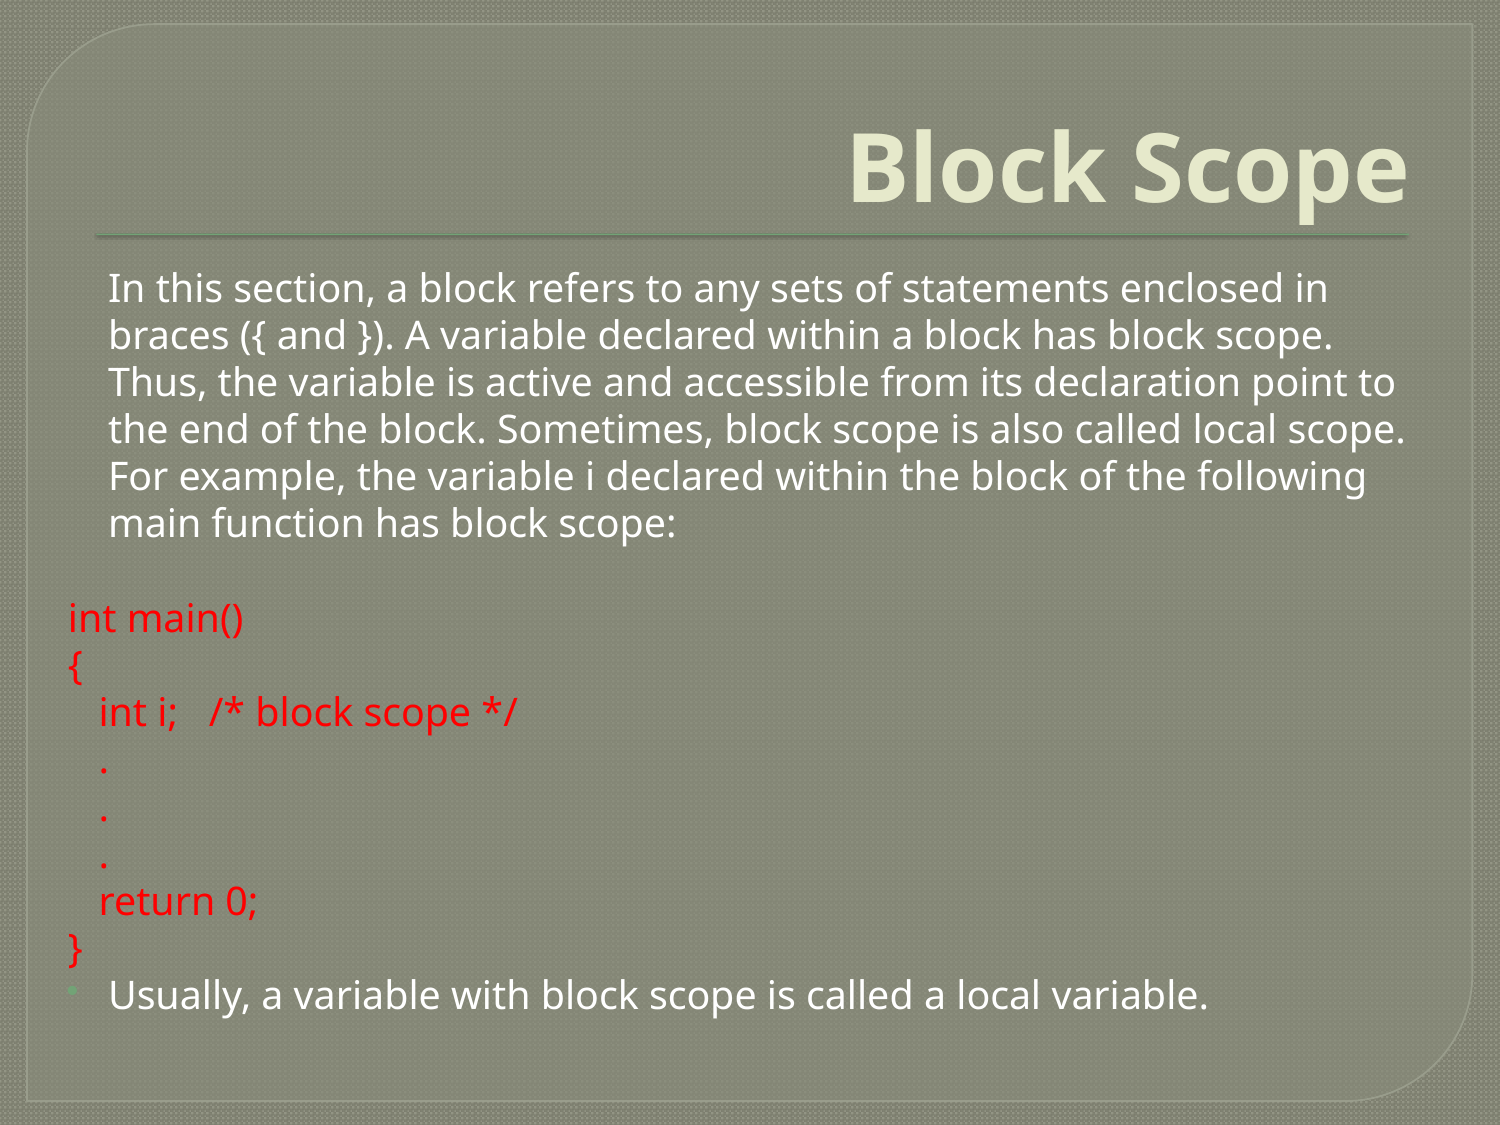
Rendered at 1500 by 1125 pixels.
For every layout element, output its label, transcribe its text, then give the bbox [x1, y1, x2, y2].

list In this section, a block refers to any sets of statements enclosed in braces ({ and }). A variable declared within a block has block scope. Thus, the variable is active and accessible from its declaration point to the end of the block. Sometimes, block scope is also called local scope. For example, the variable i declared within the block of the following main function has block scope: int main() { int i; /* block scope */ . . . return 0; } Usually, a variable with block scope is called a local variable. [53, 255, 1447, 1035]
title Block Scope [75, 41, 1425, 230]
